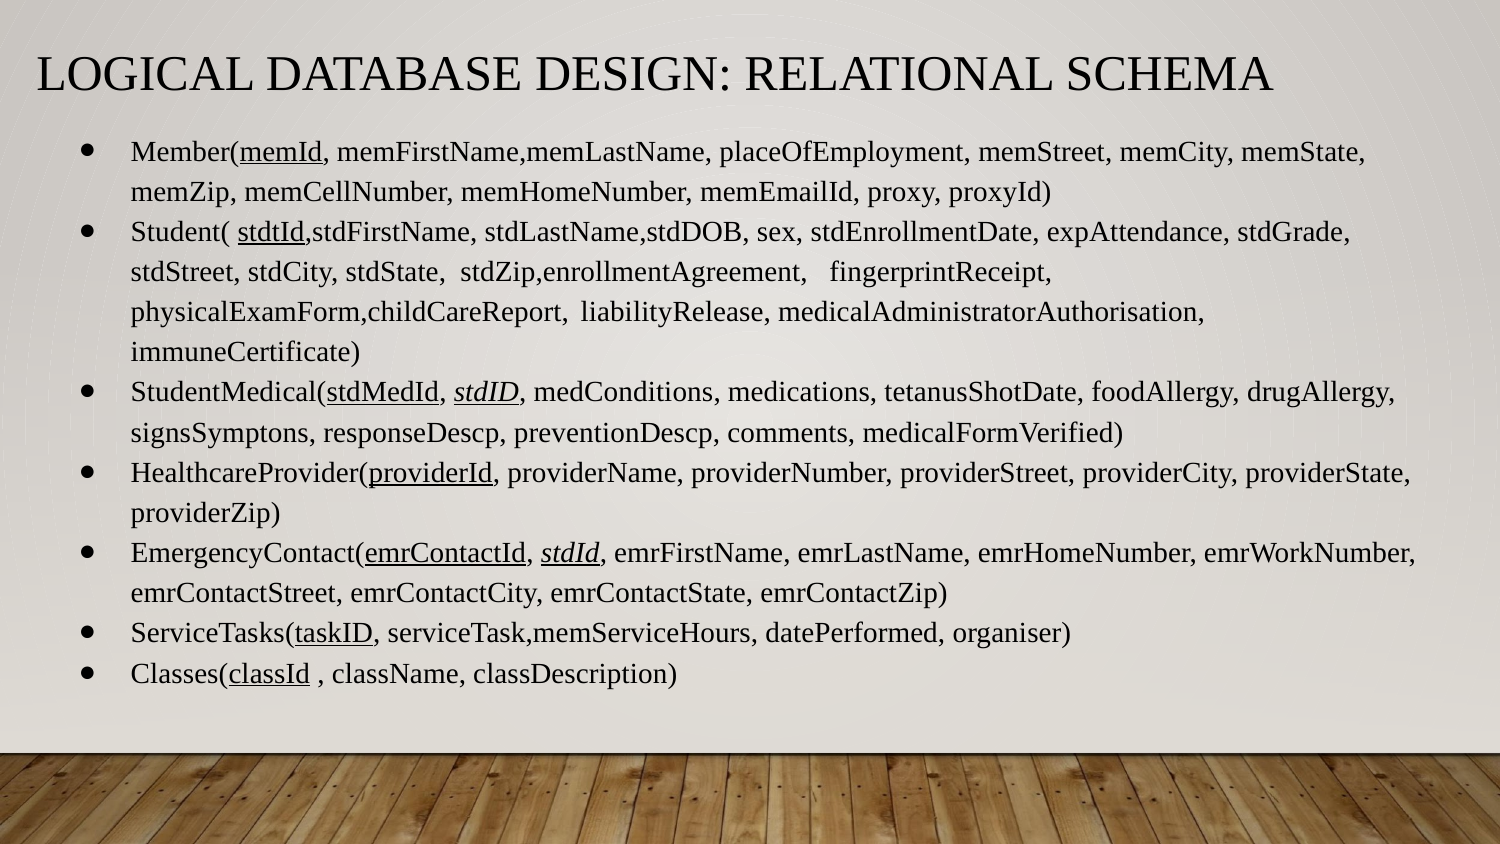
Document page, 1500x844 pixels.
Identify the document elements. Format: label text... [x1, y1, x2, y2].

picture [0, 753, 1500, 844]
list Member(memId, memFirstName,memLastName, placeOfEmployment, memStreet, memCity, memState, memZip, memCellNumber, memHomeNumber, memEmailId, proxy, proxyId) Student( stdtId,stdFirstName, stdLastName,stdDOB, sex, stdEnrollmentDate, expAttendance, stdGrade, stdStreet, stdCity, stdState, stdZip,enrollmentAgreement, fingerprintReceipt, physicalExamForm,childCareReport, liabilityRelease, medicalAdministratorAuthorisation, immuneCertificate) StudentMedical(stdMedId, stdID, medConditions, medications, tetanusShotDate, foodAllergy, drugAllergy, signsSymptons, responseDescp, preventionDescp, comments, medicalFormVerified) HealthcareProvider(providerId, providerName, providerNumber, providerStreet, providerCity, providerState, providerZip) EmergencyContact(emrContactId, stdId, emrFirstName, emrLastName, emrHomeNumber, emrWorkNumber, emrContactStreet, emrContactCity, emrContactState, emrContactZip) ServiceTasks(taskID, serviceTask,memServiceHours, datePerformed, organiser) Classes(classId , className, classDescription) [40, 111, 1439, 798]
title LOGICAL DATABASE DESIGN: RELATIONAL SCHEMA [21, 31, 1419, 126]
